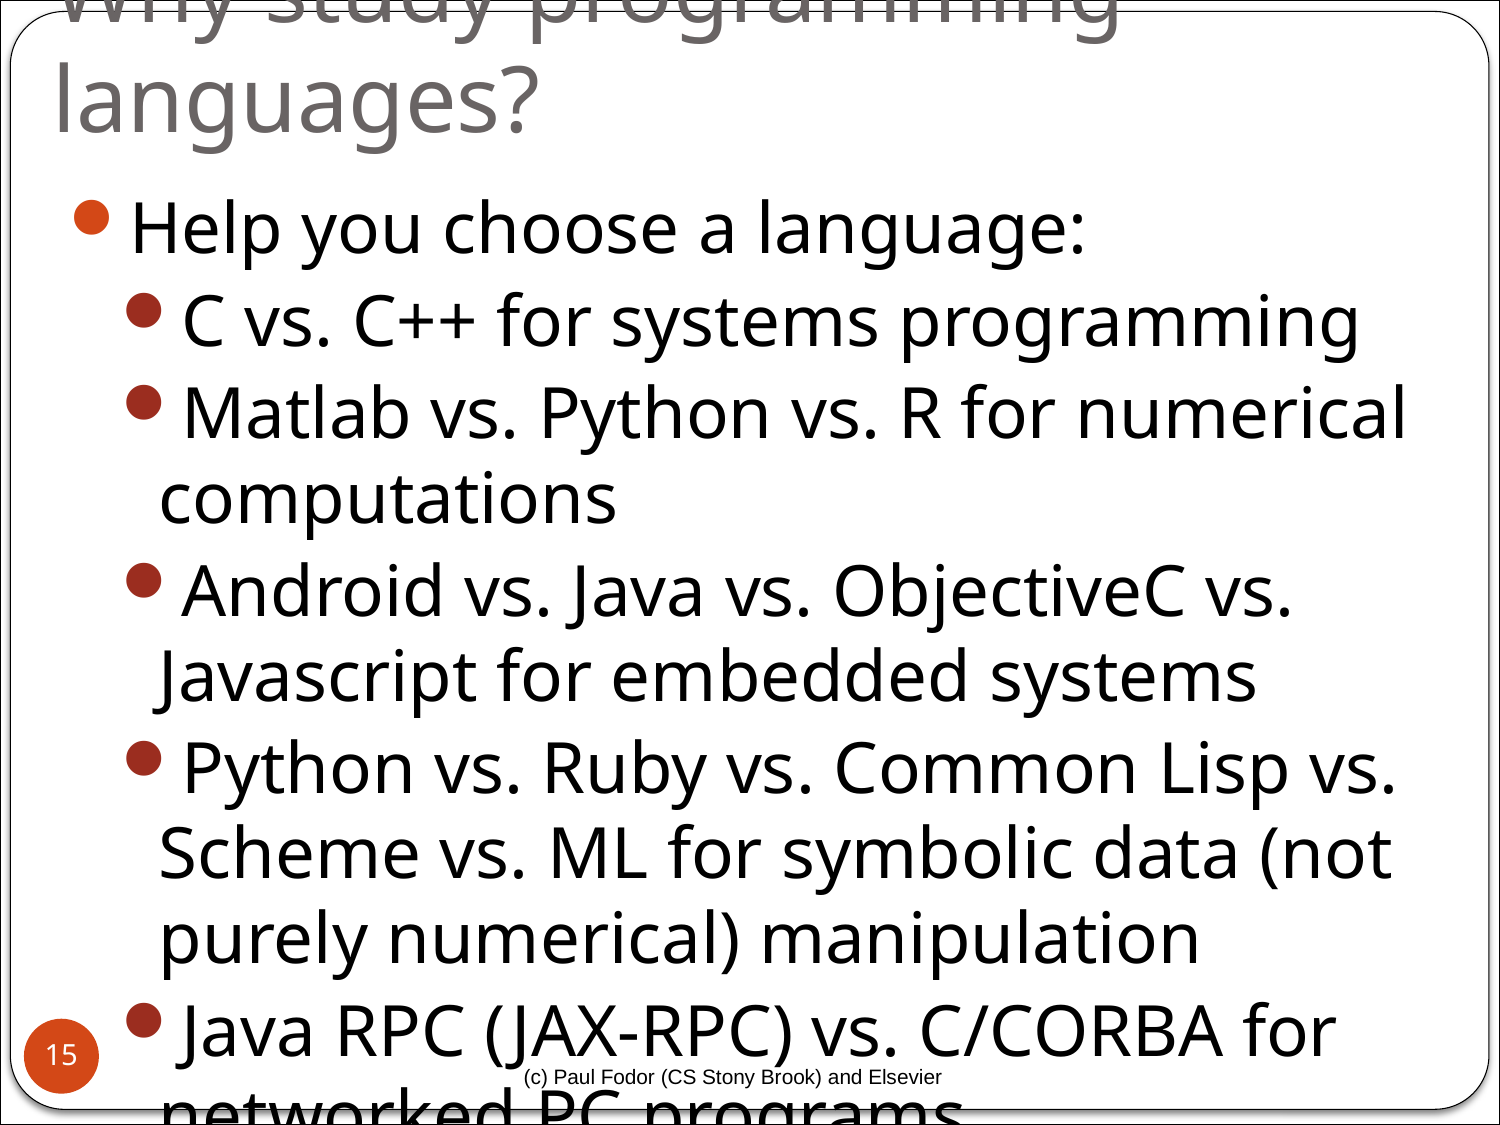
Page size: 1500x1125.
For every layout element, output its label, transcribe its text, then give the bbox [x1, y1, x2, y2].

slide_number 15 [23, 1018, 99, 1094]
text_box [29, 1024, 40, 1035]
text_box [0, 0, 1500, 1125]
title Why study programming languages? [37, 45, 1488, 166]
list Help you choose a language: C vs. C++ for systems programming Matlab vs. Python vs. R for numerical computations Android vs. Java vs. ObjectiveC vs. Javascript for embedded systems Python vs. Ruby vs. Common Lisp vs. Scheme vs. ML for symbolic data (not purely numerical) manipulation Java RPC (JAX-RPC) vs. C/CORBA for networked PC programs [54, 174, 1500, 988]
text_box [83, 1024, 507, 1065]
